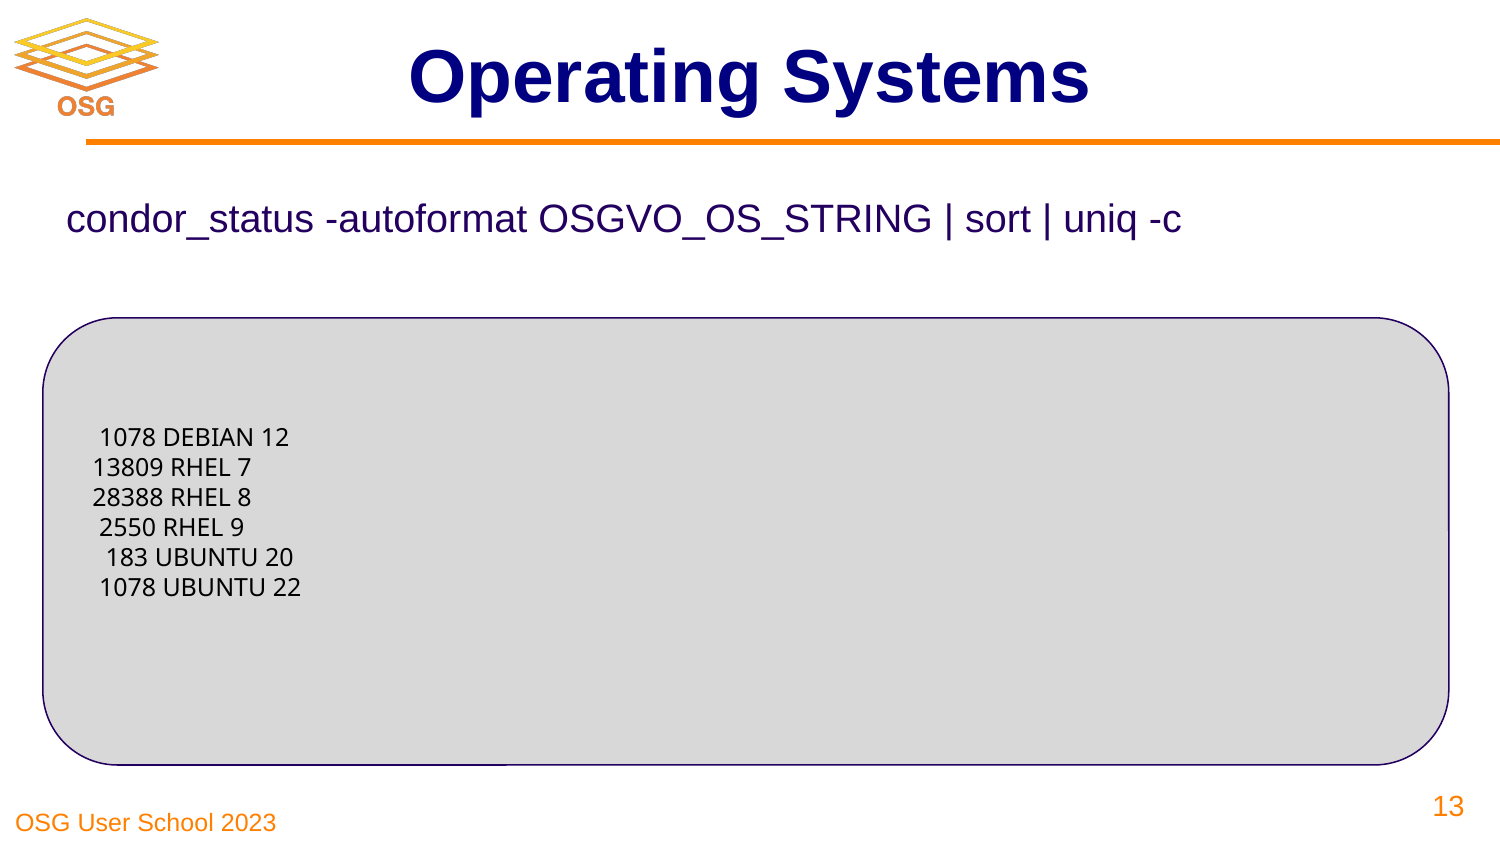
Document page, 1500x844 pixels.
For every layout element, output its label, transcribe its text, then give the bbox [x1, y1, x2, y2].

slide_number ‹#› [1389, 764, 1480, 830]
text_box 1078 DEBIAN 12 13809 RHEL 7 28388 RHEL 8 2550 RHEL 9 183 UBUNTU 20 1078 UBUNTU 22 [42, 317, 1449, 766]
list condor_status -autoformat OSGVO_OS_STRING | sort | uniq -c [51, 185, 1449, 293]
picture [14, 18, 51, 116]
title Operating Systems [51, 14, 1449, 131]
